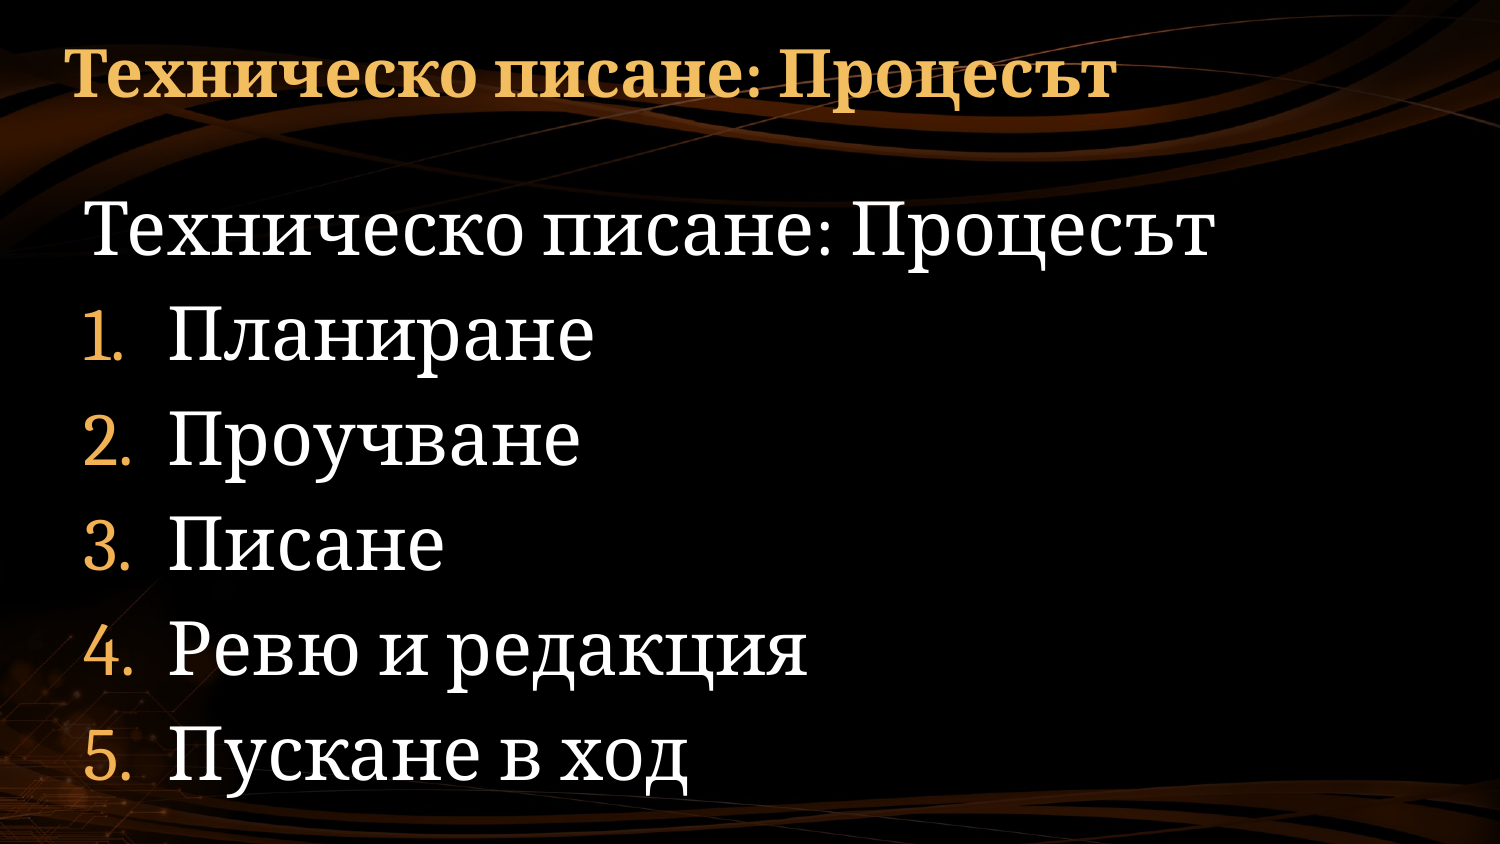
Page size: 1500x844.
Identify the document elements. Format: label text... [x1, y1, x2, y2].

title Техническо писане: Процесът [51, 28, 1449, 123]
picture [0, 0, 1500, 844]
list Техническо писане: Процесът Планиране Проучване Писане Ревю и редакция Пускане в ход [51, 171, 1449, 827]
